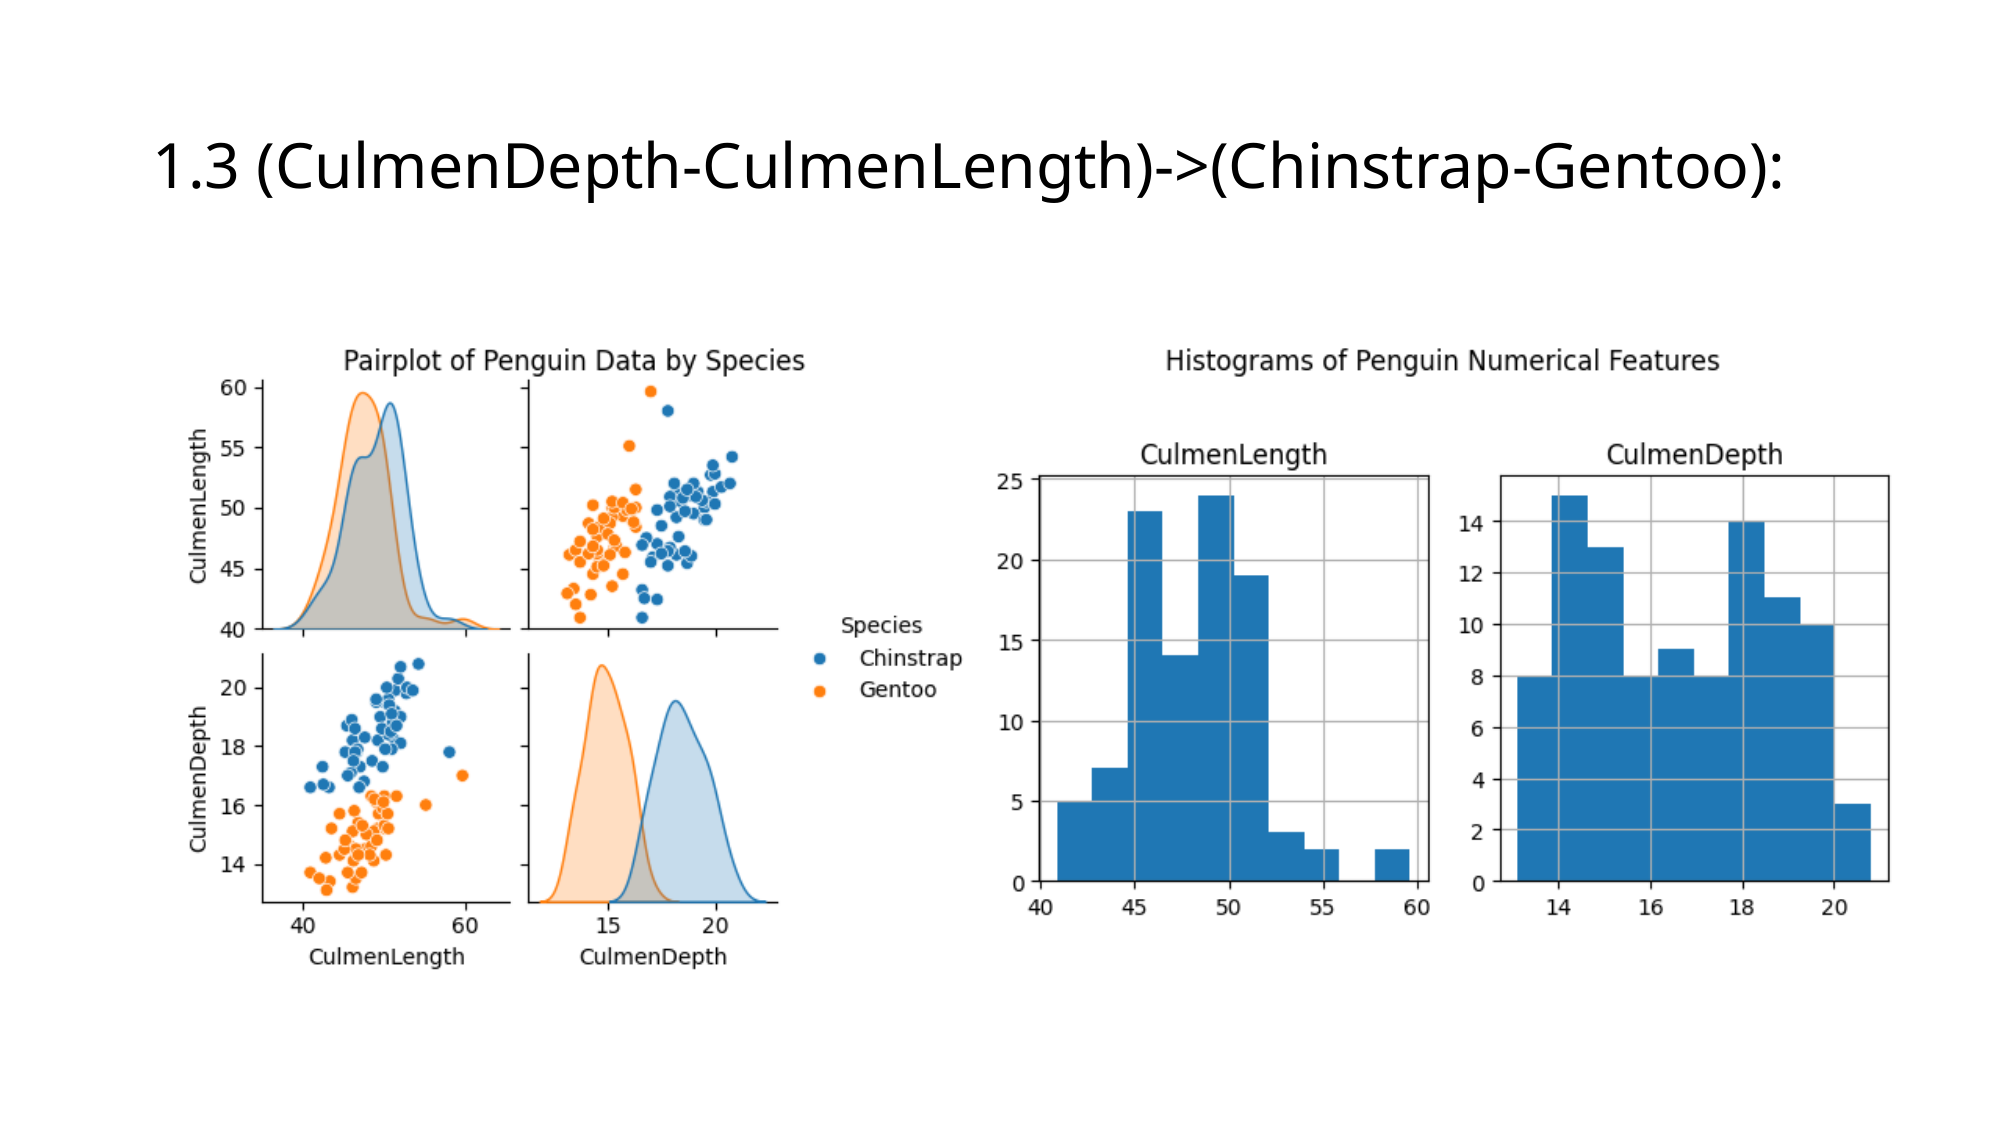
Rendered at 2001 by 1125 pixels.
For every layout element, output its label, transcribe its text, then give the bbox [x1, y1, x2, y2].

title 1.3 (CulmenDepth-CulmenLength)->(Chinstrap-Gentoo): [137, 59, 1863, 278]
picture [172, 332, 1904, 986]
